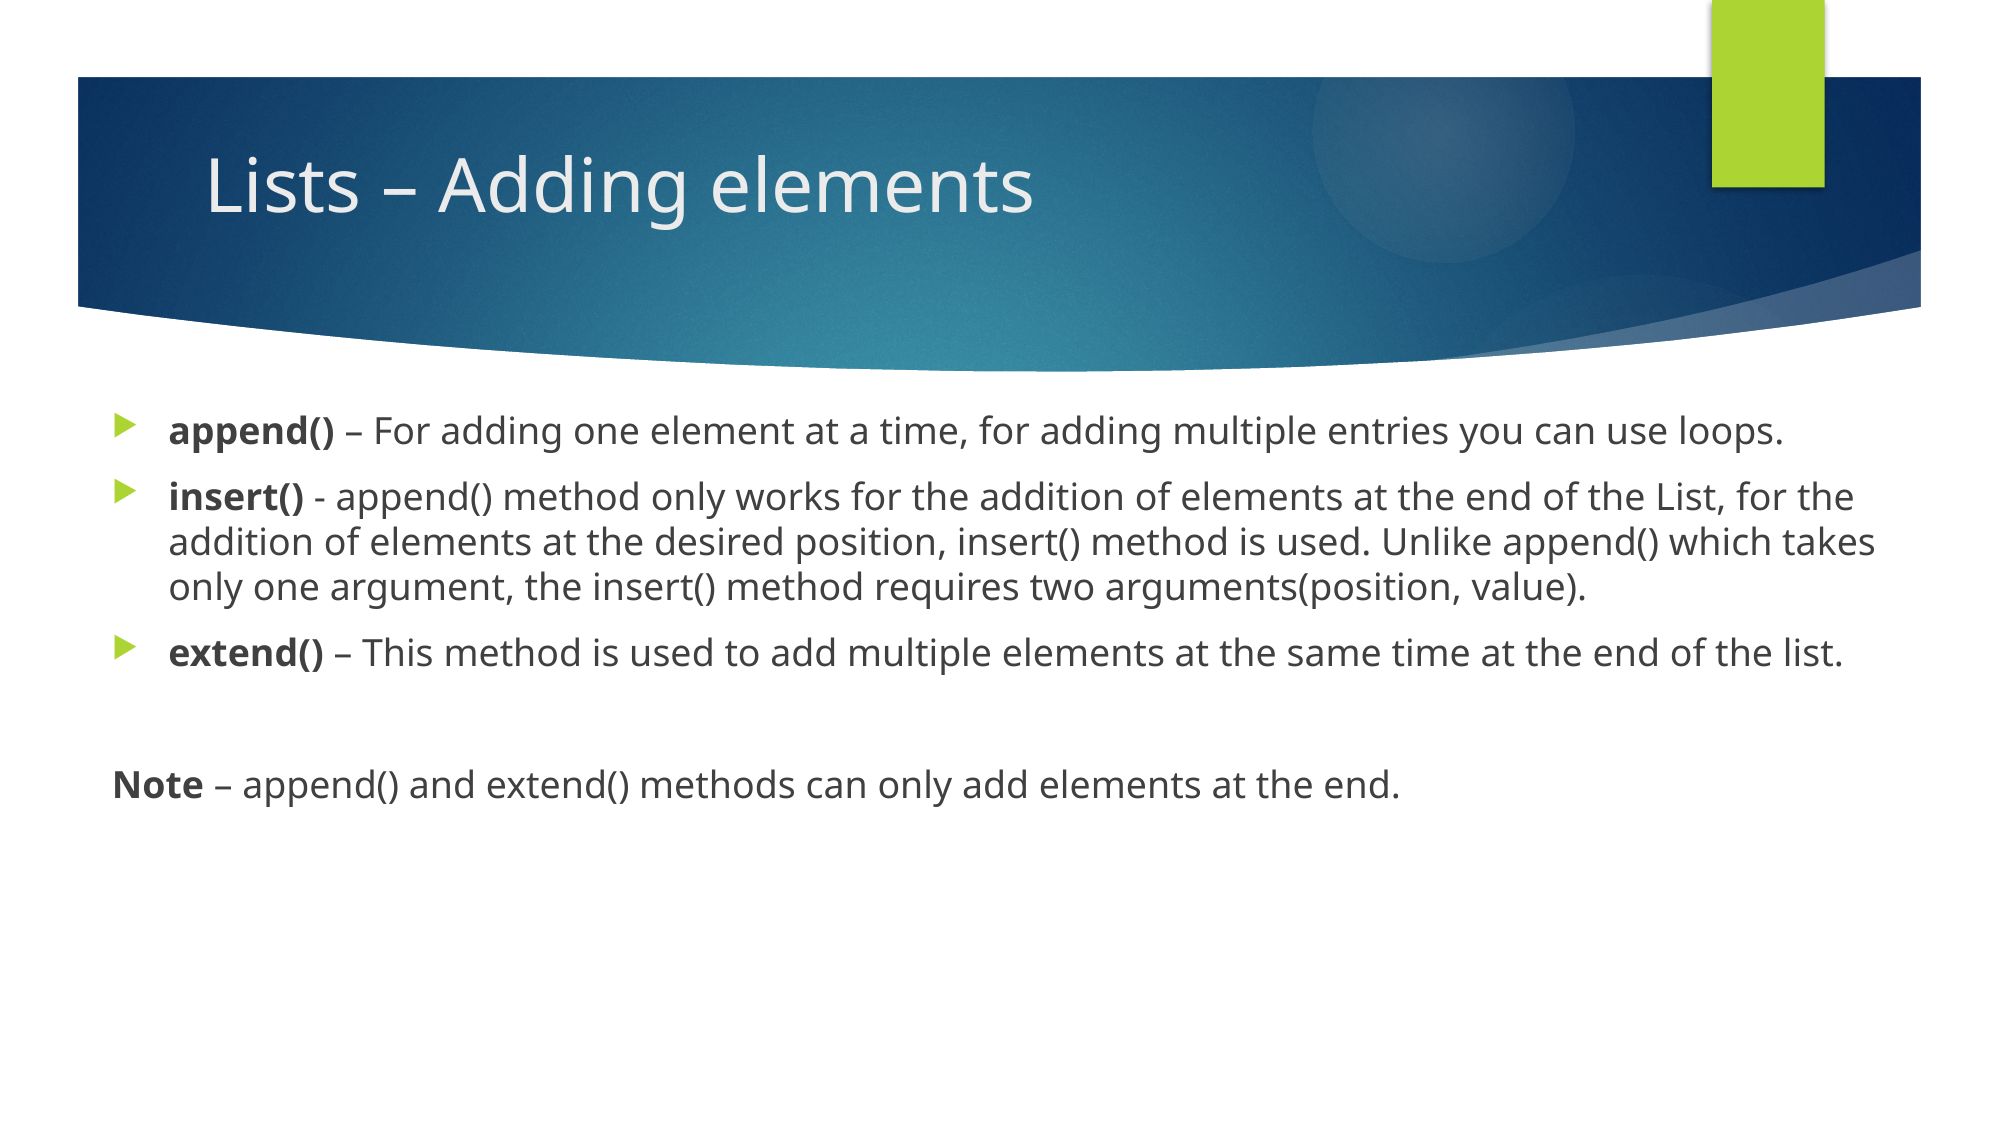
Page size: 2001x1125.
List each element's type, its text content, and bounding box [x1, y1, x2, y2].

title Lists – Adding elements [189, 124, 1627, 241]
list append() – For adding one element at a time, for adding multiple entries you can use loops. insert() - append() method only works for the addition of elements at the end of the List, for the addition of elements at the desired position, insert() method is used. Unlike append() which takes only one argument, the insert() method requires two arguments(position, value). extend() – This method is used to add multiple elements at the same time at the end of the list. Note – append() and extend() methods can only add elements at the end. [96, 333, 1918, 923]
